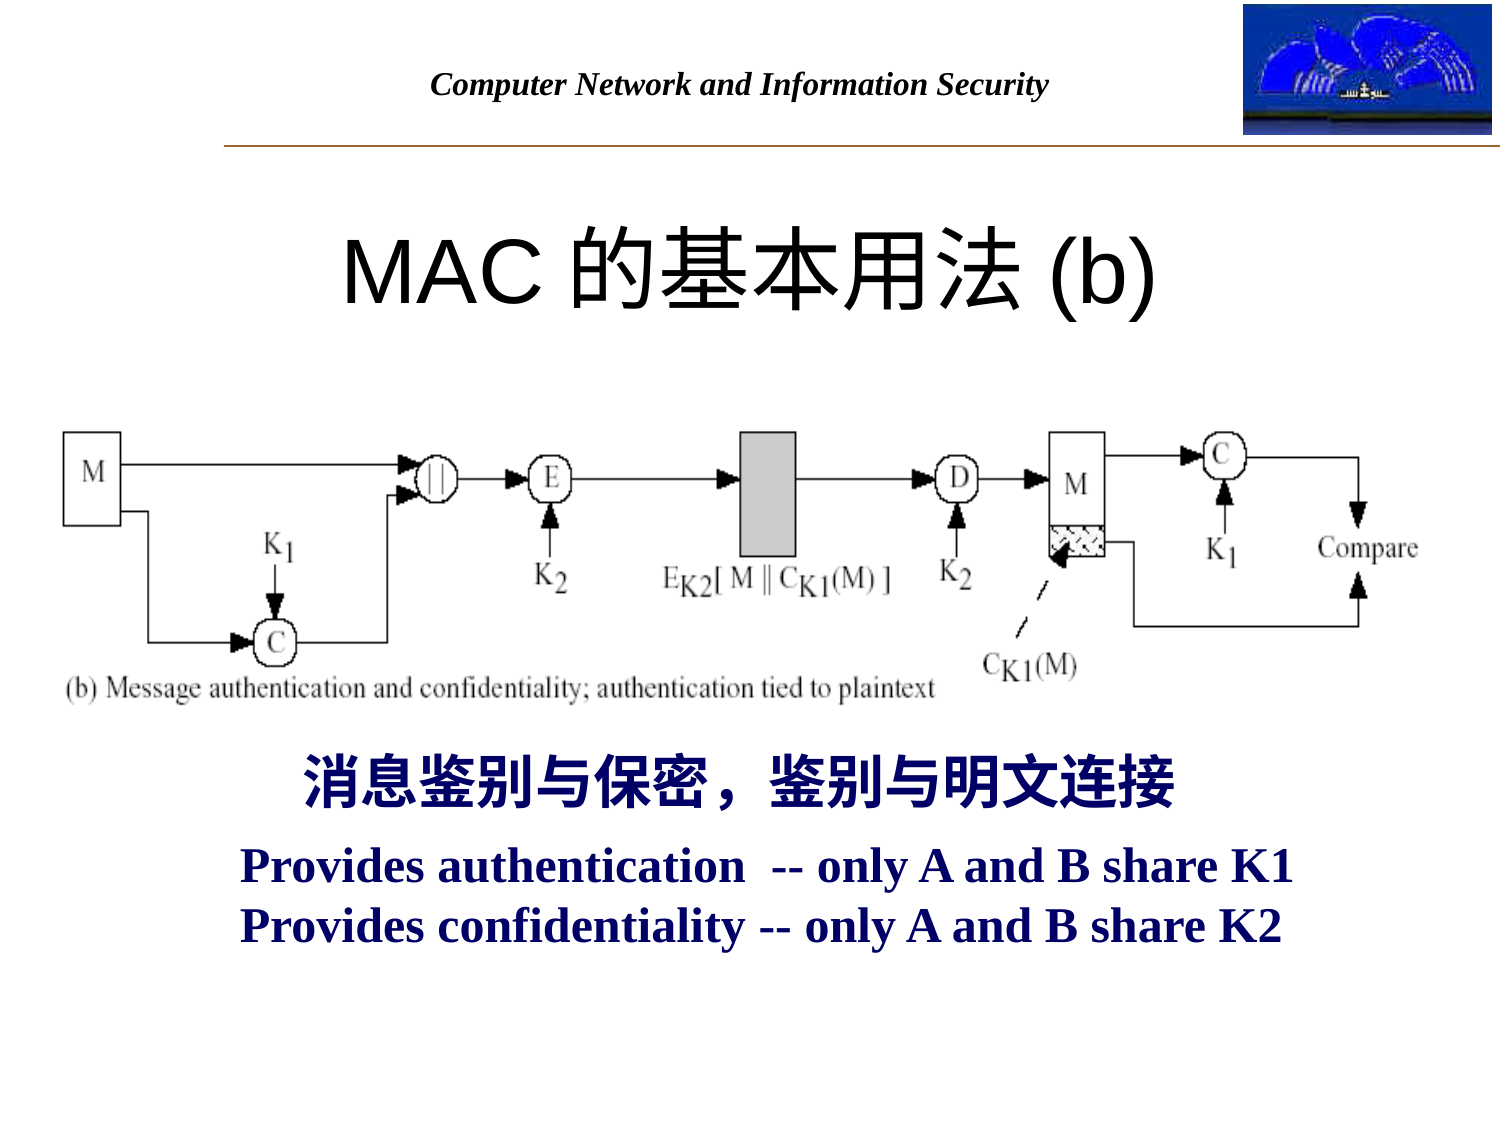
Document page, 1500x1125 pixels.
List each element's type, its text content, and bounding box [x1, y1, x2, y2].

title MAC的基本用法(b) [75, 208, 1425, 325]
text_box 消息鉴别与保密，鉴别与明文连接 [287, 737, 1225, 823]
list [24, 385, 1476, 726]
text_box Provides authentication -- only A and B share K1 Provides confidentiality -- only A and B share K2 [225, 824, 1325, 960]
